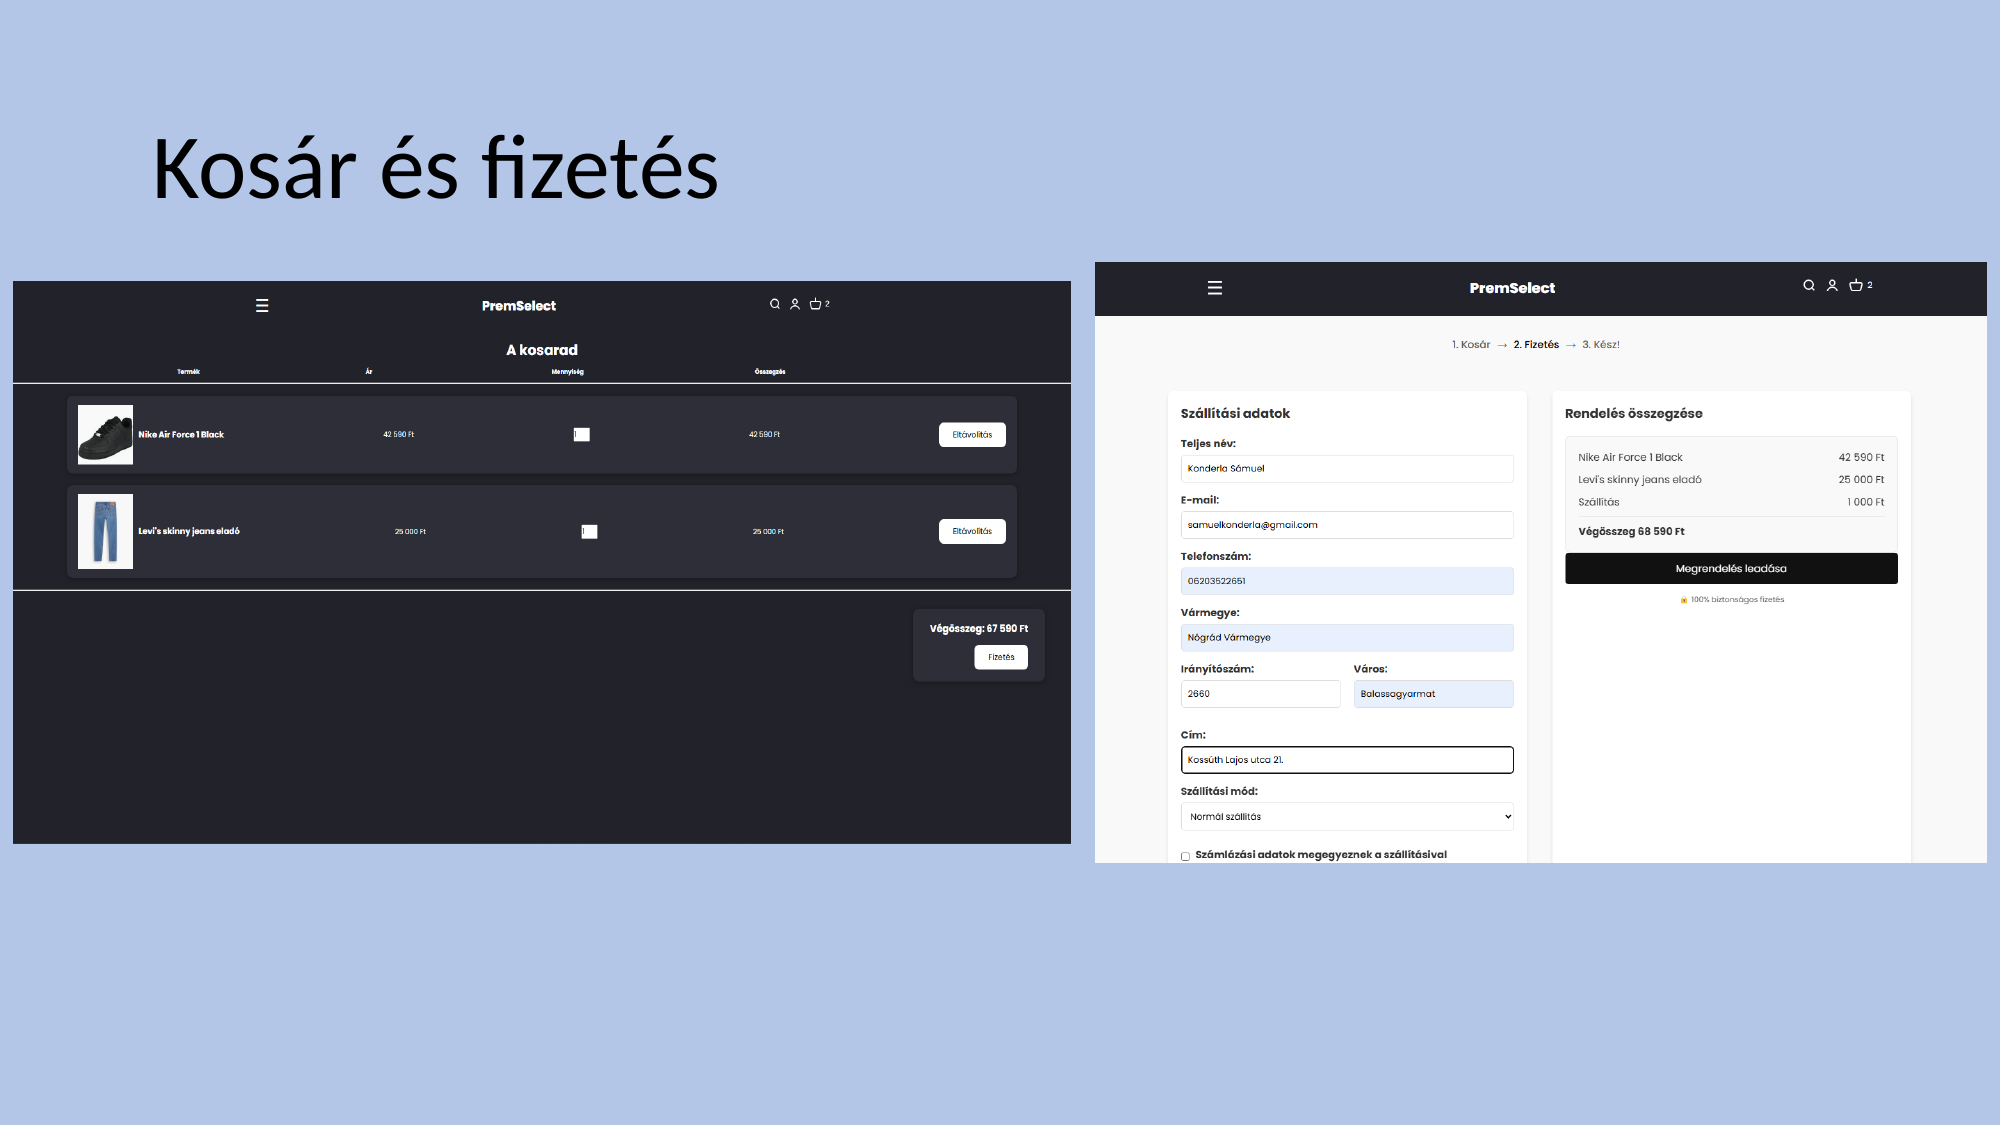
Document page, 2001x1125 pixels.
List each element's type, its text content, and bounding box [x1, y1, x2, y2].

title Kosár és fizetés [137, 59, 1863, 278]
picture [1094, 261, 1987, 864]
picture [13, 281, 1071, 844]
